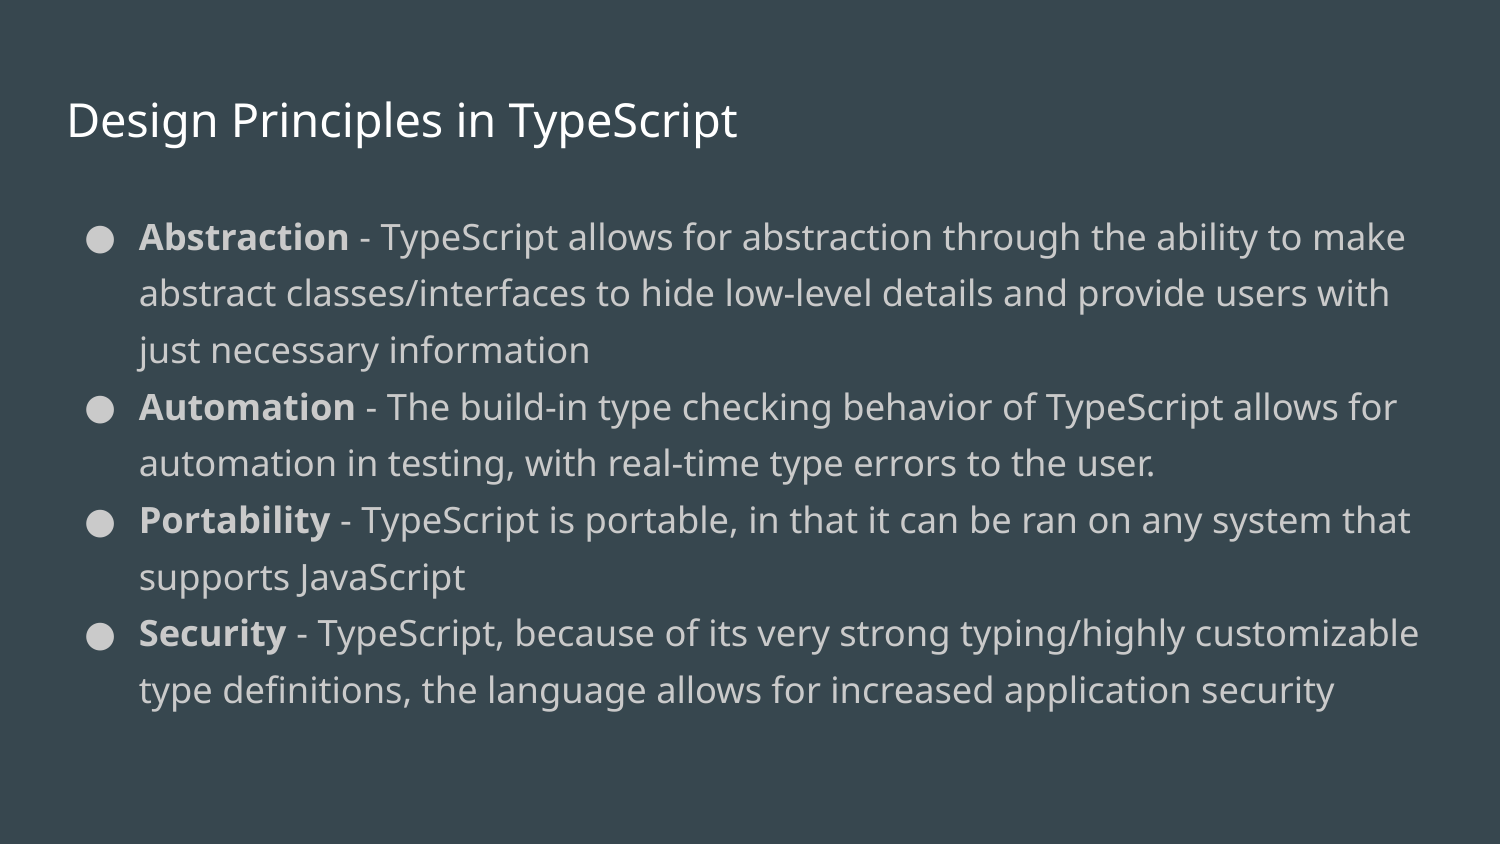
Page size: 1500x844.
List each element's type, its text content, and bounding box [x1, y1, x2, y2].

title Design Principles in TypeScript [51, 72, 1449, 167]
list Abstraction - TypeScript allows for abstraction through the ability to make abstract classes/interfaces to hide low-level details and provide users with just necessary information Automation - The build-in type checking behavior of TypeScript allows for automation in testing, with real-time type errors to the user. Portability - TypeScript is portable, in that it can be ran on any system that supports JavaScript Security - TypeScript, because of its very strong typing/highly customizable type definitions, the language allows for increased application security [51, 189, 1449, 750]
